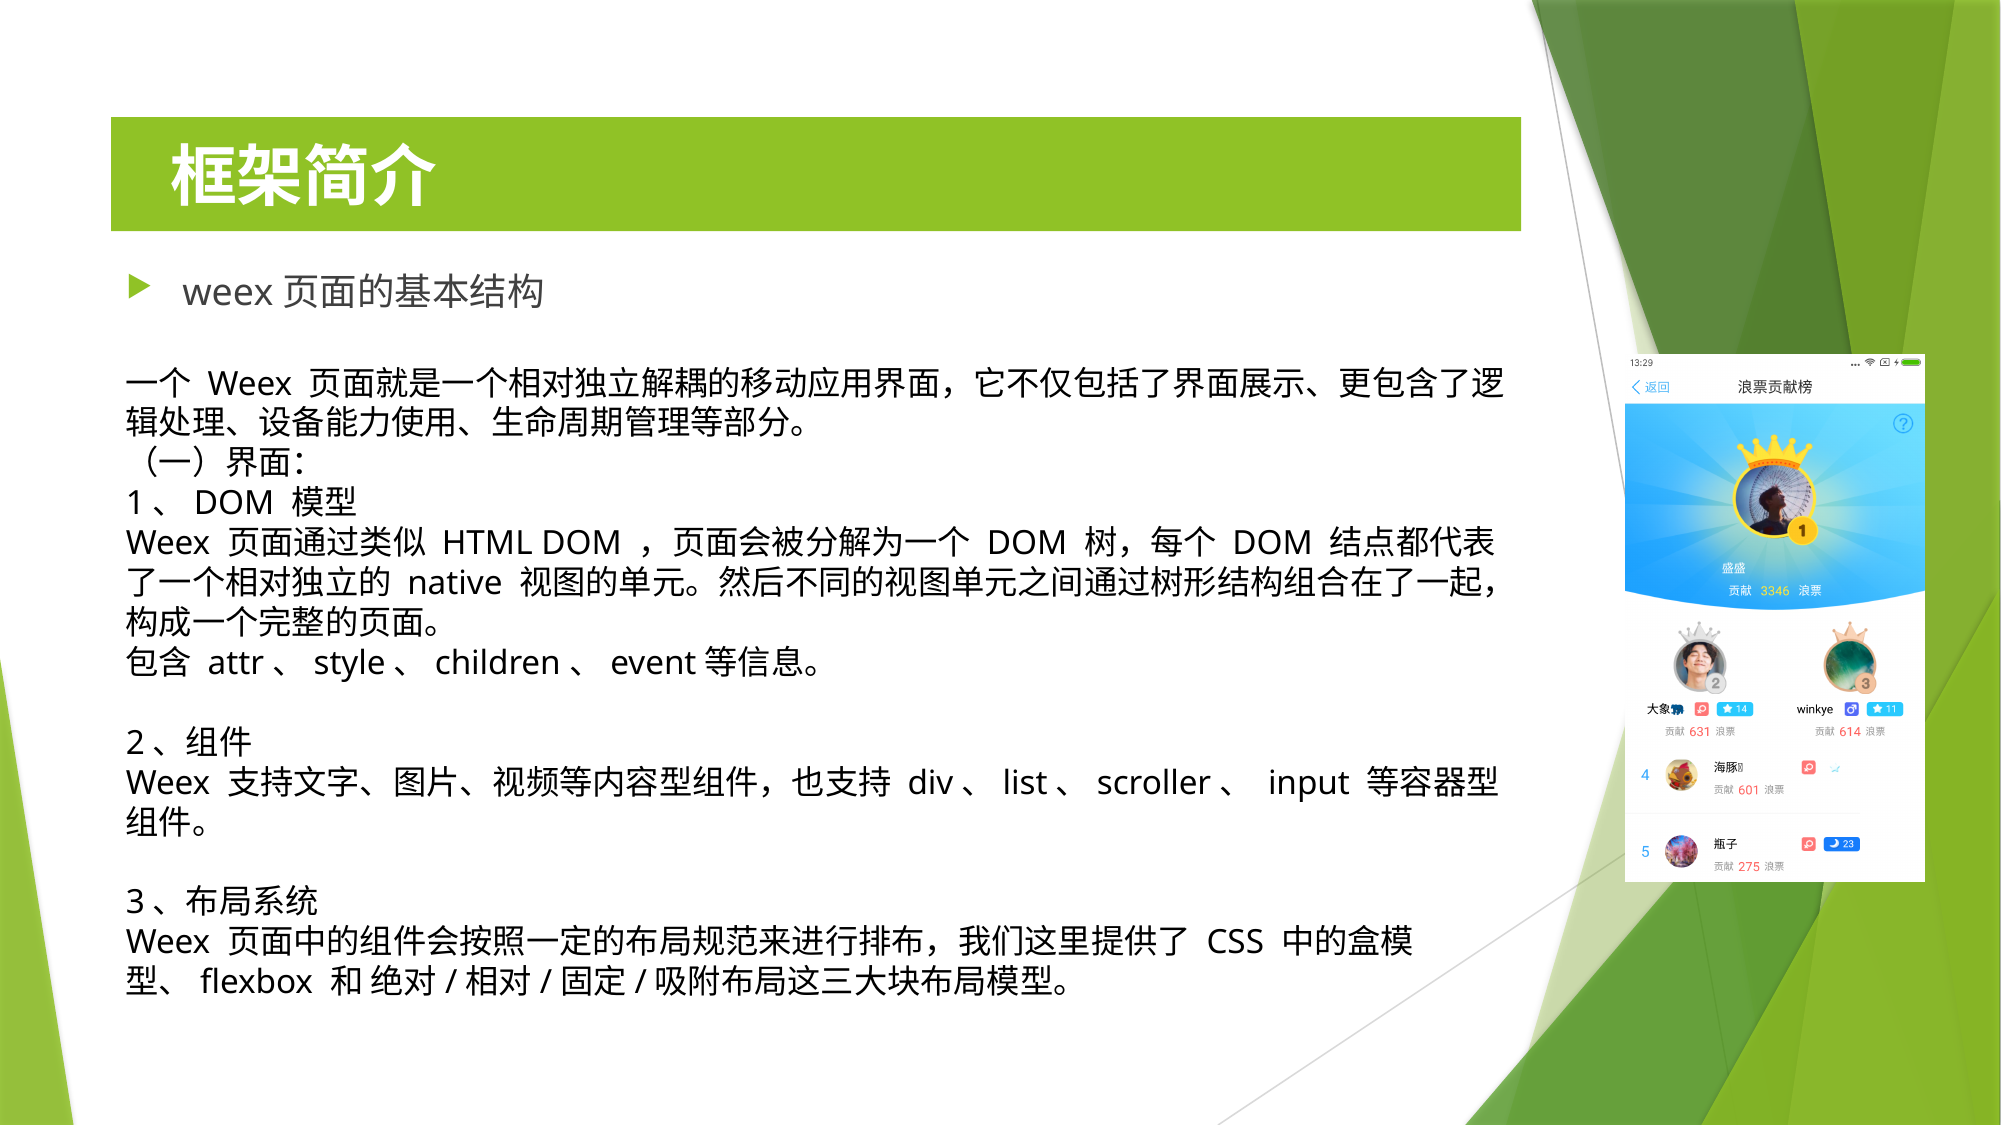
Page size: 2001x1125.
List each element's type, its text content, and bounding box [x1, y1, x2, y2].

text_box 框架简介 [109, 116, 1523, 233]
list weex页面的基本结构 [111, 260, 1522, 325]
text_box 一个 Weex 页面就是一个相对独立解耦的移动应用界面，它不仅包括了界面展示、更包含了逻辑处理、设备能力使用、生命周期管理等部分。 （一）界面： 1、DOM 模型 Weex 页面通过类似 HTML DOM ，页面会被分解为一个 DOM 树，每个 DOM 结点都代表了一个相对独立的 native 视图的单元。然后不同的视图单元之间通过树形结构组合在了一起，构成一个完整的页面。 包含 attr、style、children、event等信息。 2、组件 Weex 支持文字、图片、视频等内容型组件，也支持 div、list、scroller、 input 等容器型组件。 3、布局系统 Weex 页面中的组件会按照一定的布局规范来进行排布，我们这里提供了 CSS 中的盒模型、flexbox 和 绝对/相对/固定/吸附布局这三大块布局模型。 [111, 354, 1543, 1008]
picture [1625, 353, 1926, 882]
